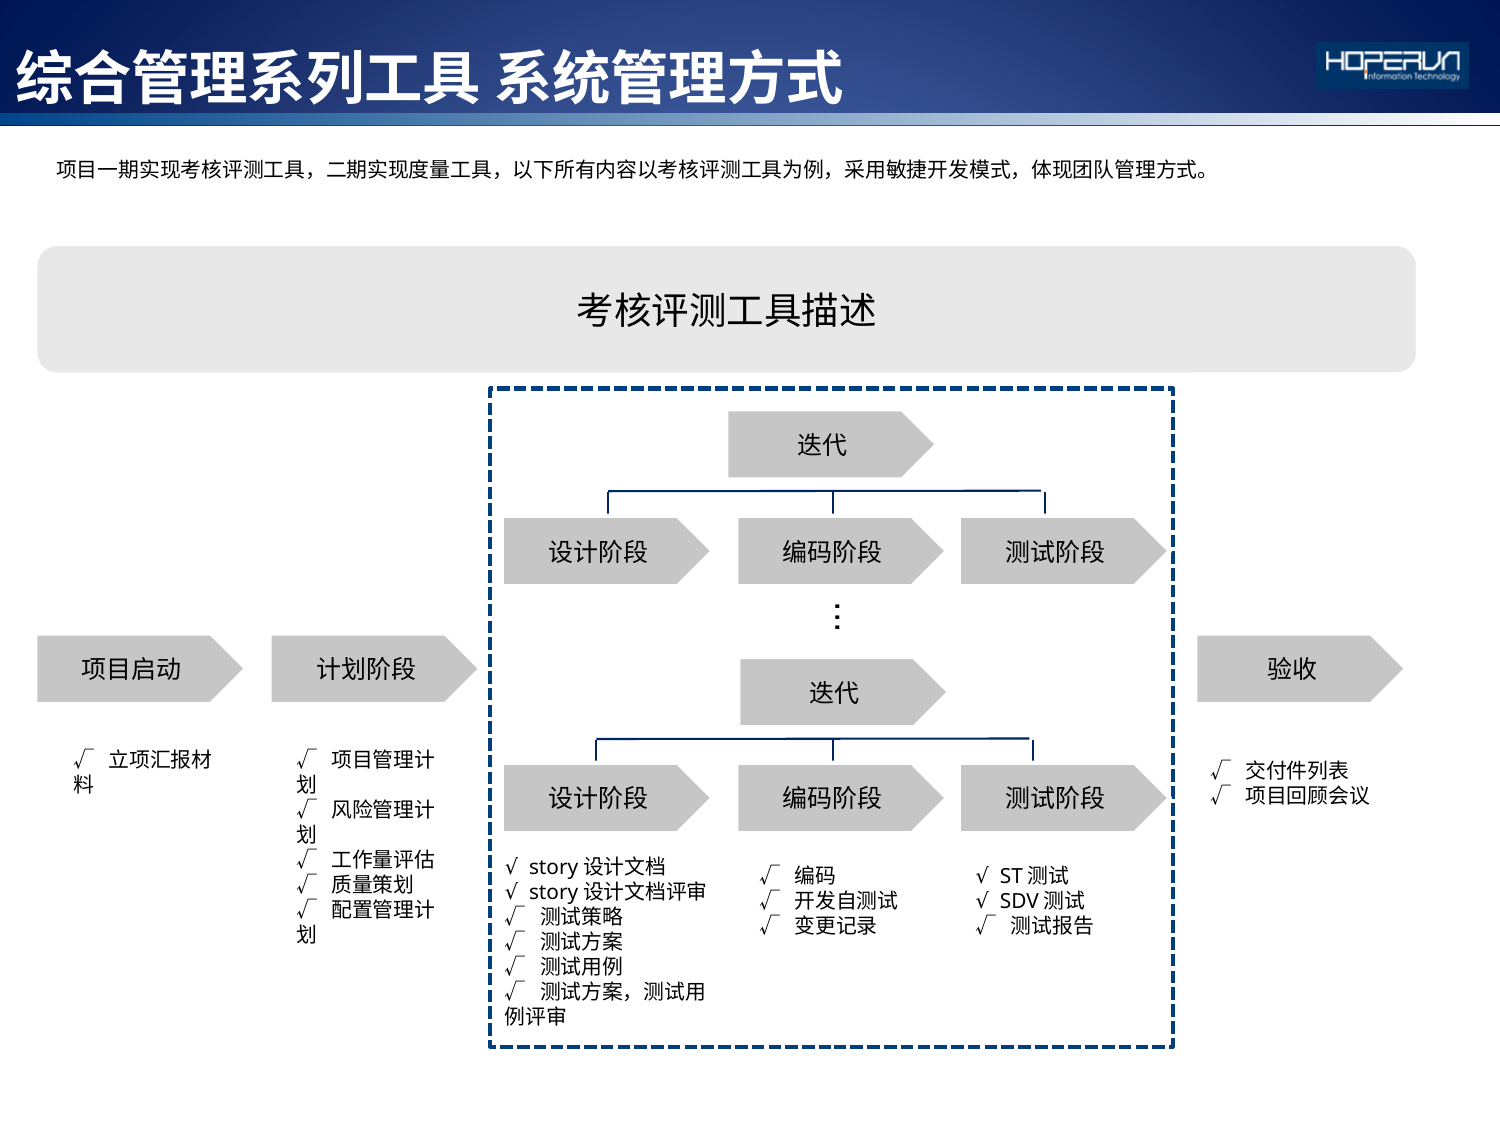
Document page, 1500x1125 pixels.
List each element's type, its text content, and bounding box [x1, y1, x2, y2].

text_box √ 编码 √ 开发自测试 √ 变更记录 [744, 855, 914, 970]
text_box 考核评测工具描述 [33, 241, 1421, 377]
text_box √ 立项汇报材料 [58, 738, 247, 804]
text_box 编码阶段 [734, 513, 950, 589]
text_box 设计阶段 [499, 760, 715, 836]
text_box [488, 386, 1175, 1049]
text_box 项目启动 [33, 631, 249, 706]
text_box √ ST测试 √ SDV测试 √ 测试报告 [960, 855, 1141, 970]
text_box 测试阶段 [956, 513, 1172, 589]
text_box √ story设计文档 √ story设计文档评审 √ 测试策略 √ 测试方案 √ 测试用例 √ 测试方案，测试用例评审 [490, 845, 725, 1061]
text_box 验收 [1193, 631, 1409, 706]
text_box 编码阶段 [734, 760, 950, 836]
text_box √ 项目管理计划 √ 风险管理计划 √ 工作量评估 √ 质量策划 √ 配置管理计划 [281, 739, 469, 979]
text_box 计划阶段 [267, 631, 483, 706]
text_box 测试阶段 [956, 760, 1172, 836]
text_box 项目一期实现考核评测工具，二期实现度量工具，以下所有内容以考核评测工具为例，采用敏捷开发模式，体现团队管理方式。 [41, 149, 1308, 189]
text_box ... [820, 586, 881, 649]
text_box 迭代 [724, 407, 940, 482]
text_box 设计阶段 [499, 513, 715, 589]
text_box 迭代 [736, 654, 952, 730]
picture [0, 0, 1500, 114]
title 综合管理系列工具 系统管理方式 [0, 23, 1424, 130]
text_box √ 交付件列表 √ 项目回顾会议 [1195, 750, 1430, 841]
